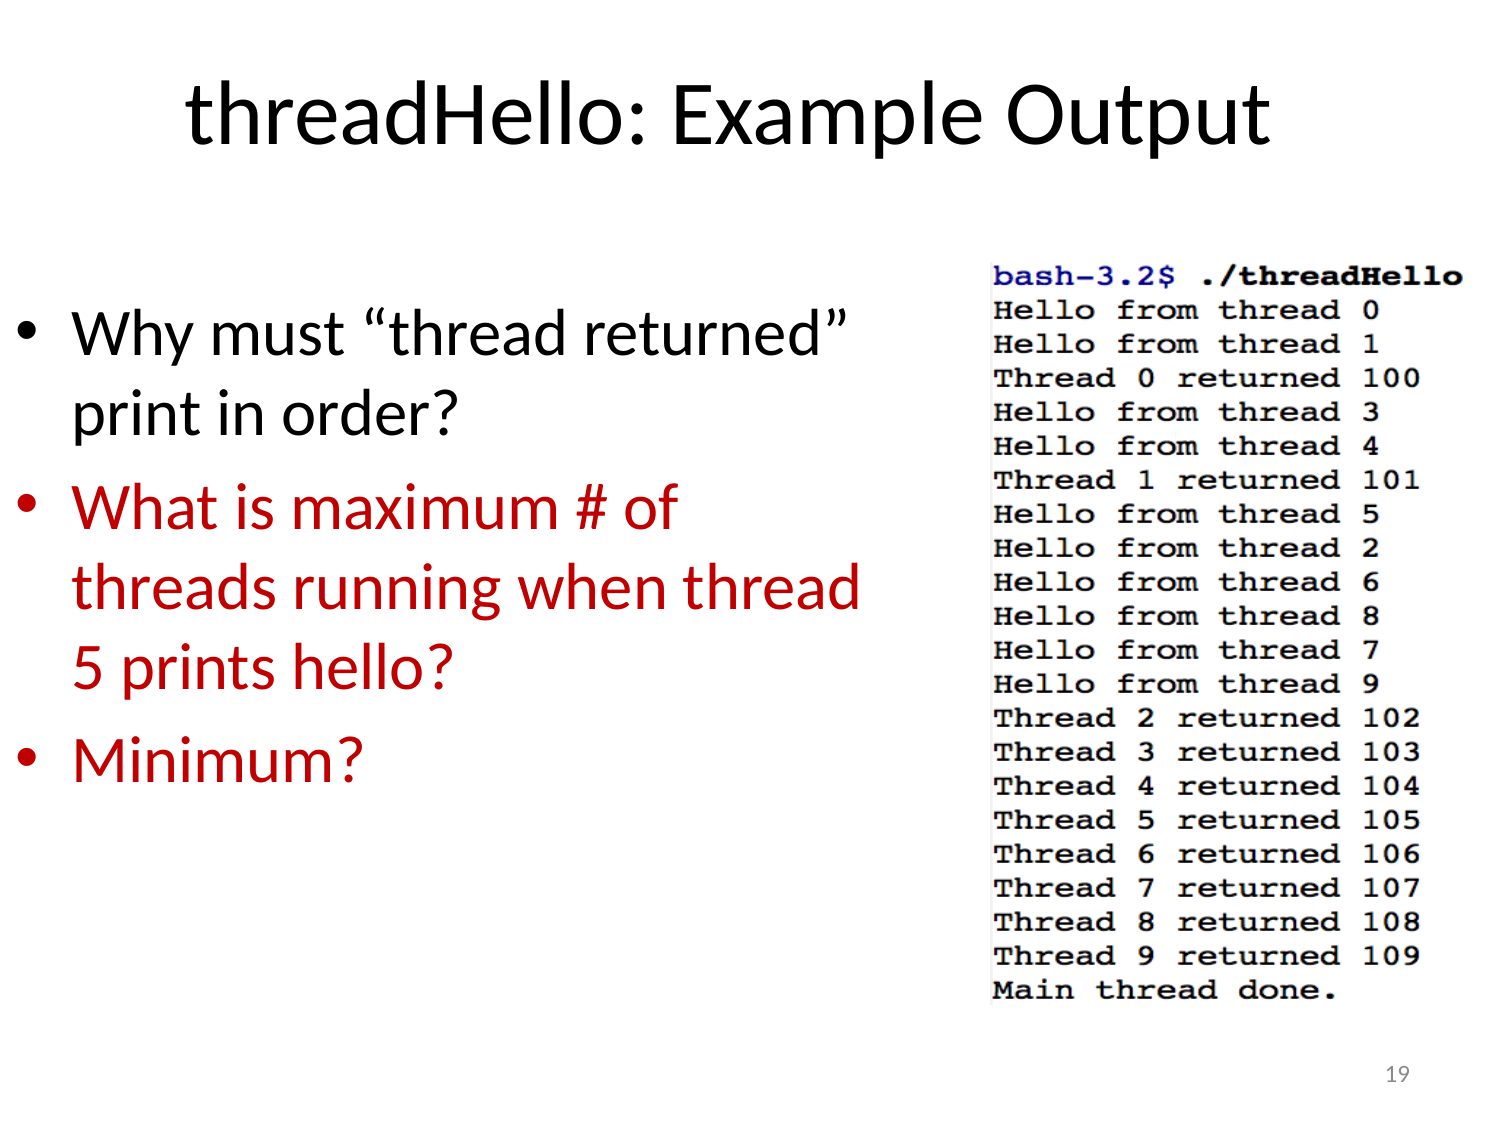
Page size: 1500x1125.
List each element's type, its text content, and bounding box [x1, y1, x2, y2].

picture [420, 262, 1500, 1006]
title threadHello: Example Output [54, 13, 1405, 202]
list Why must “thread returned” print in order? What is maximum # of threads running when thread 5 prints hello? Minimum? [0, 281, 905, 1024]
slide_number 19 [1074, 1042, 1425, 1103]
